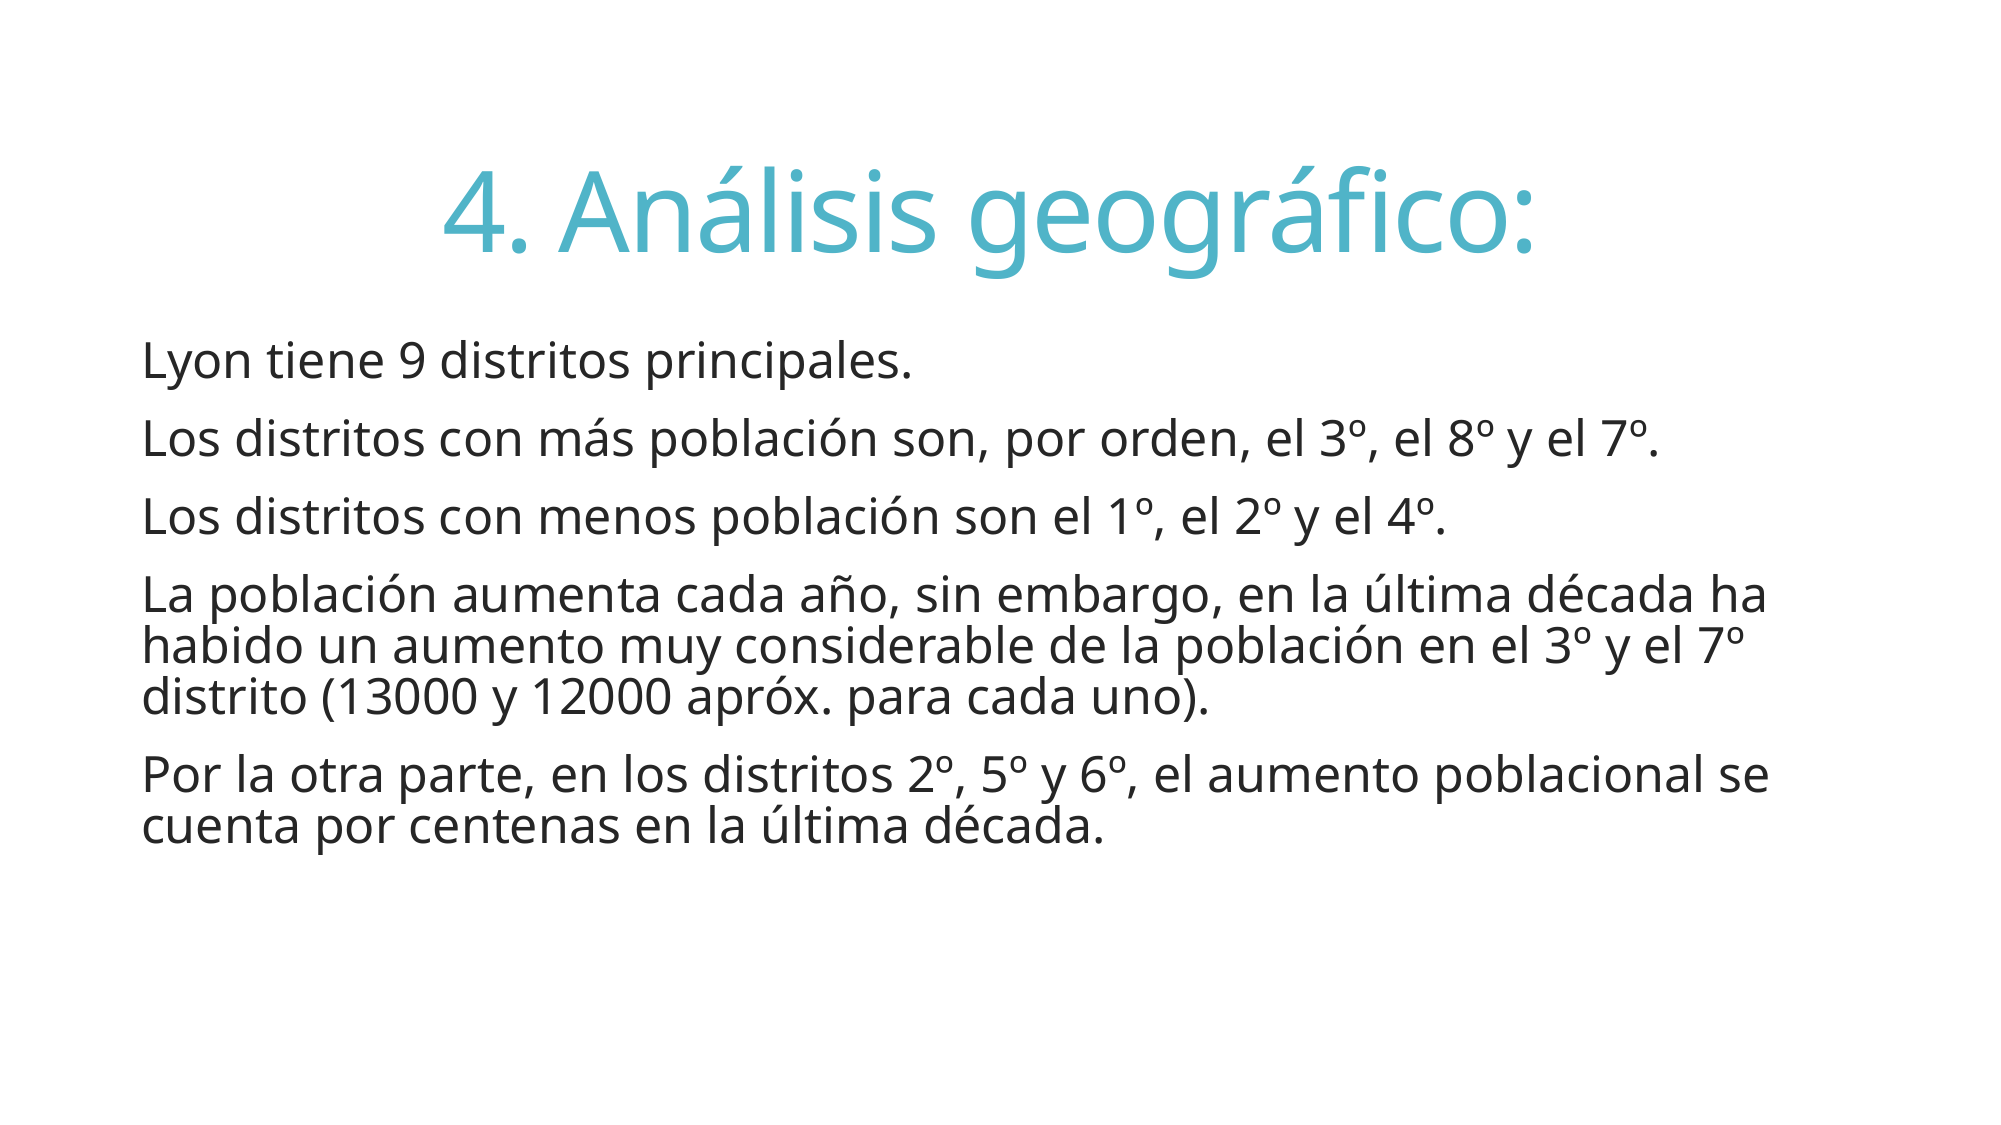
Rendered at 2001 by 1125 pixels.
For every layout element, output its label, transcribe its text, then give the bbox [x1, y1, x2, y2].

list Lyon tiene 9 distritos principales. Los distritos con más población son, por orden, el 3º, el 8º y el 7º. Los distritos con menos población son el 1º, el 2º y el 4º. La población aumenta cada año, sin embargo, en la última década ha habido un aumento muy considerable de la población en el 3º y el 7º distrito (13000 y 12000 apróx. para cada uno). Por la otra parte, en los distritos 2º, 5º y 6º, el aumento poblacional se cuenta por centenas en la última década. [111, 329, 1876, 948]
title 4. Análisis geográfico: [107, 81, 1875, 354]
